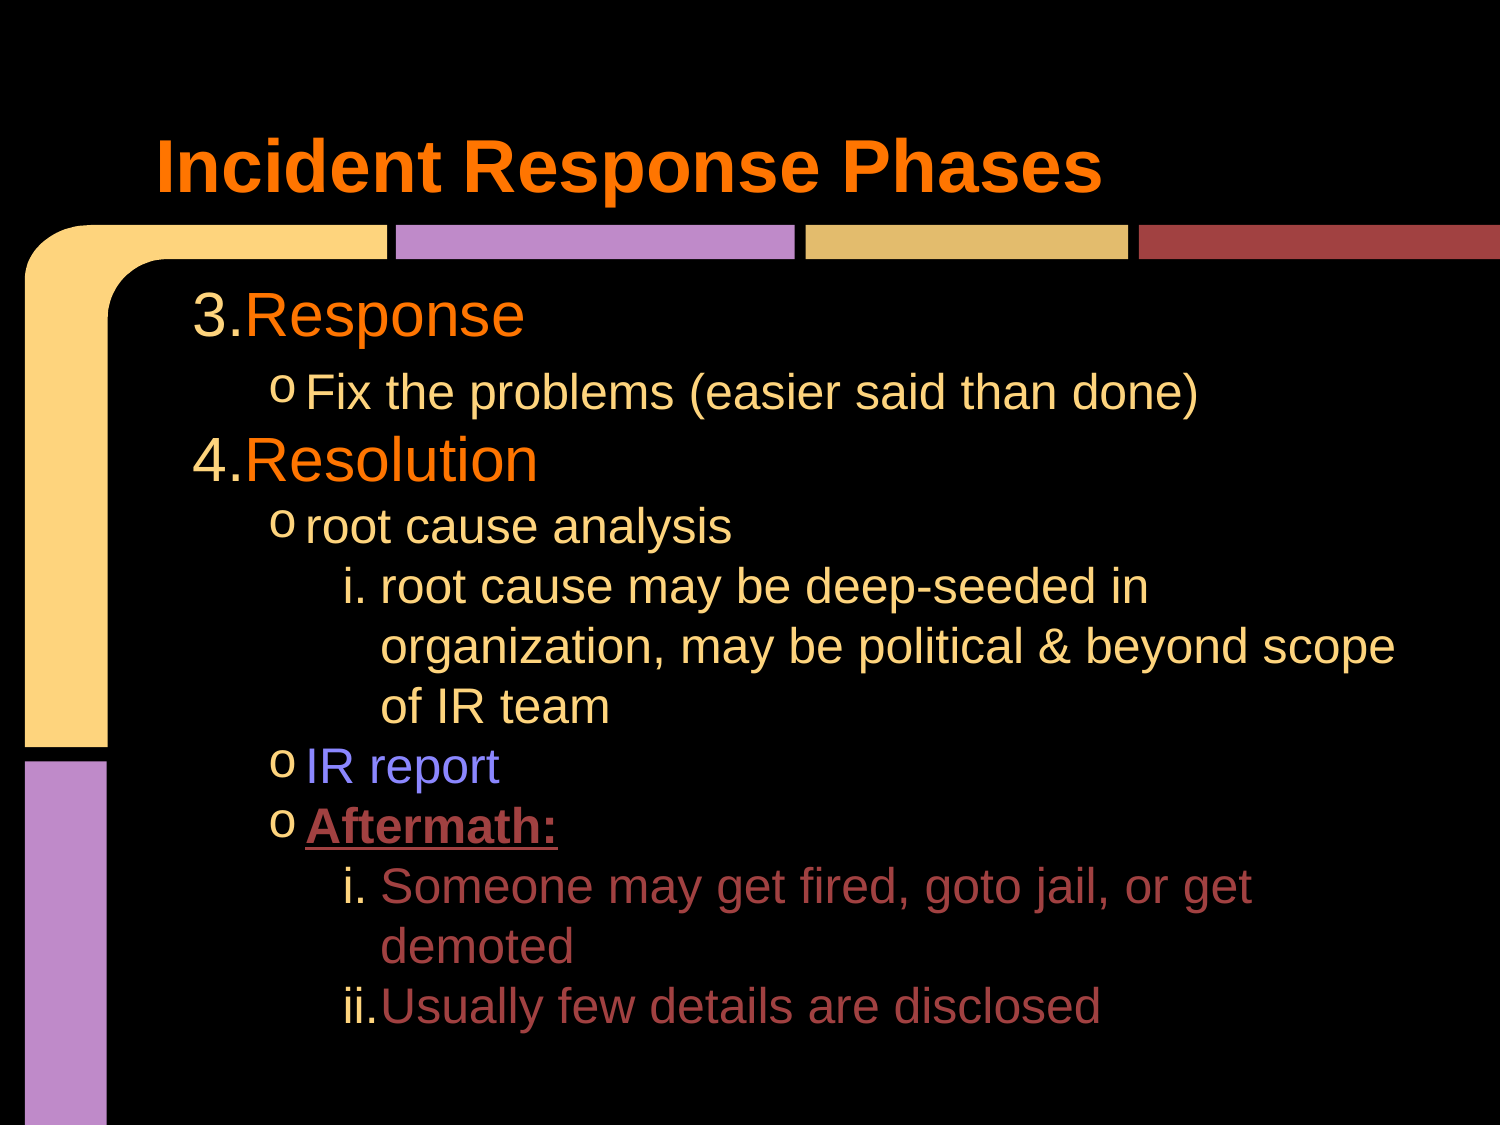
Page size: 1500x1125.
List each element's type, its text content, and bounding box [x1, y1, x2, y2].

title Incident Response Phases [140, 35, 1425, 223]
list Response Fix the problems (easier said than done) Resolution root cause analysis root cause may be deep-seeded in organization, may be political & beyond scope of IR team IR report Aftermath: Someone may get fired, goto jail, or get demoted Usually few details are disclosed [140, 259, 1425, 1078]
